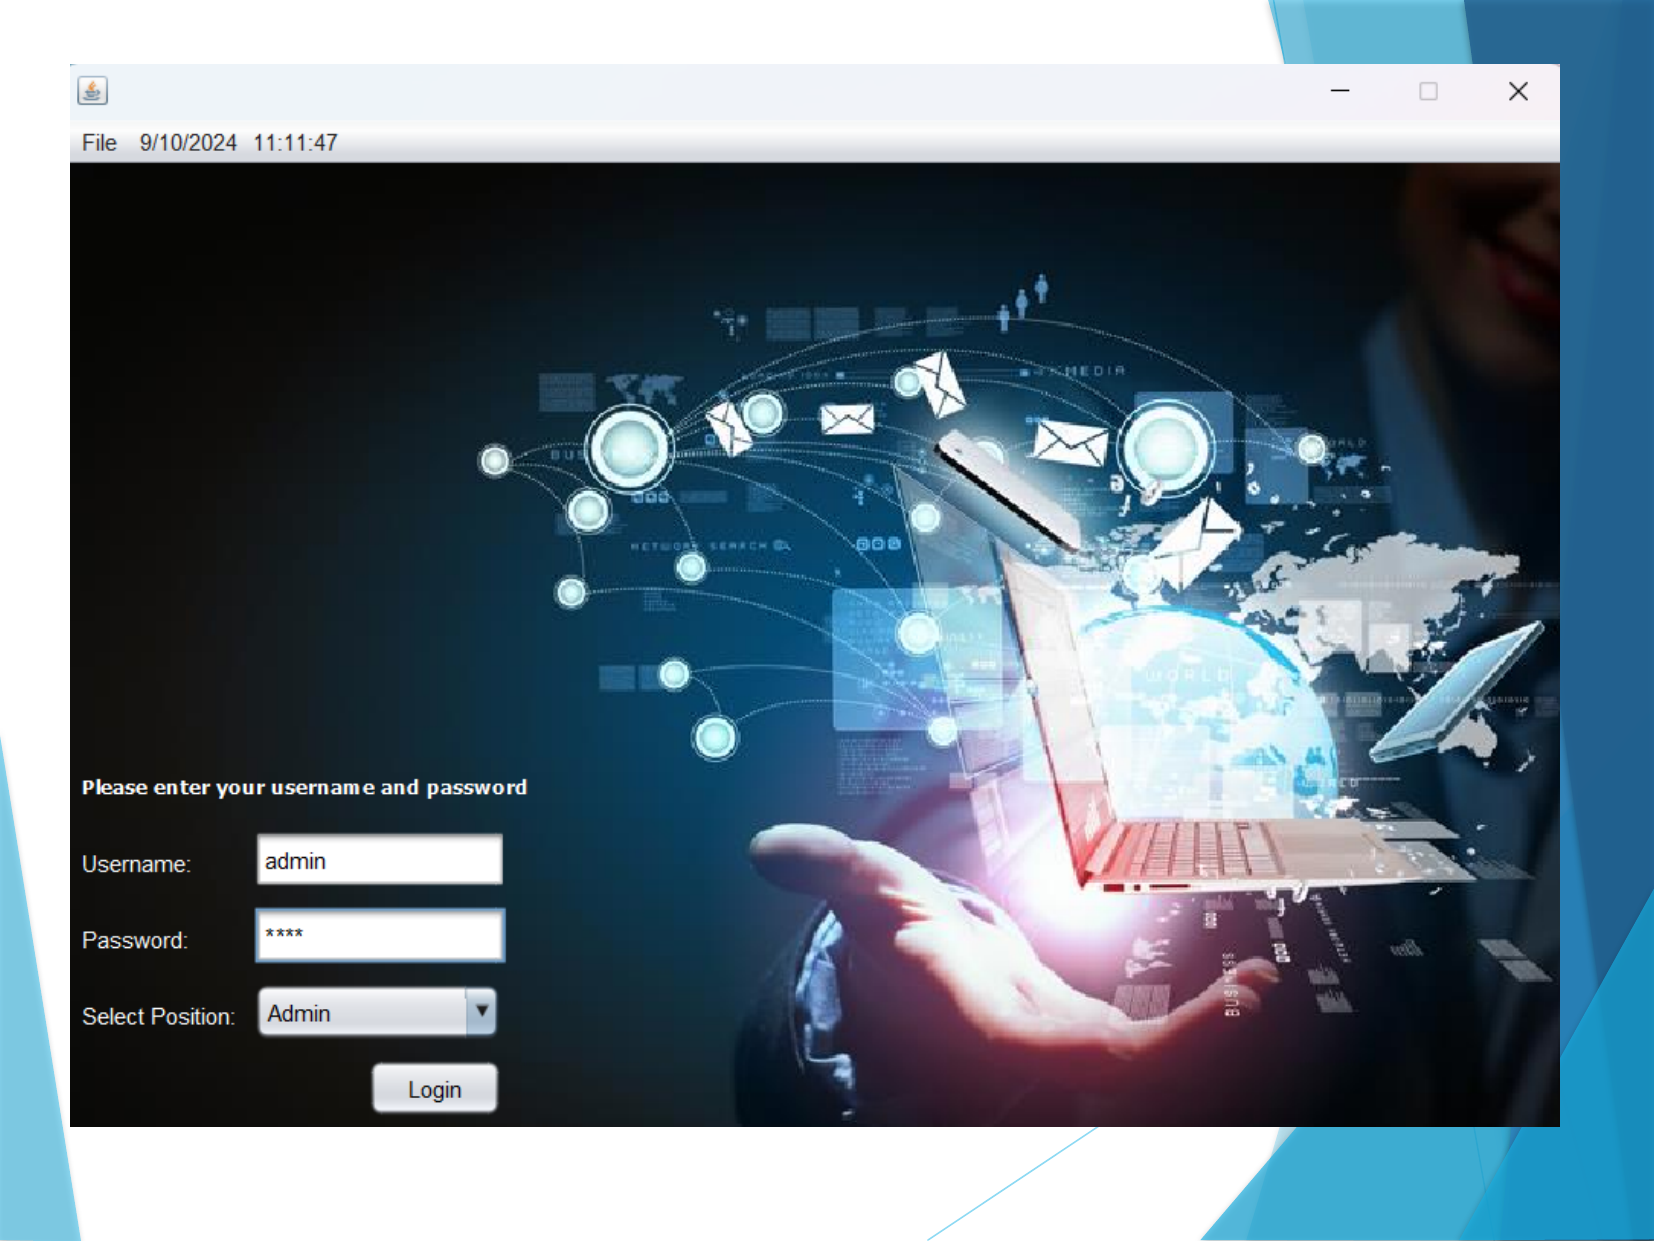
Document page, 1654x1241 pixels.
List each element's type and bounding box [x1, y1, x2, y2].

picture [70, 64, 1560, 1127]
